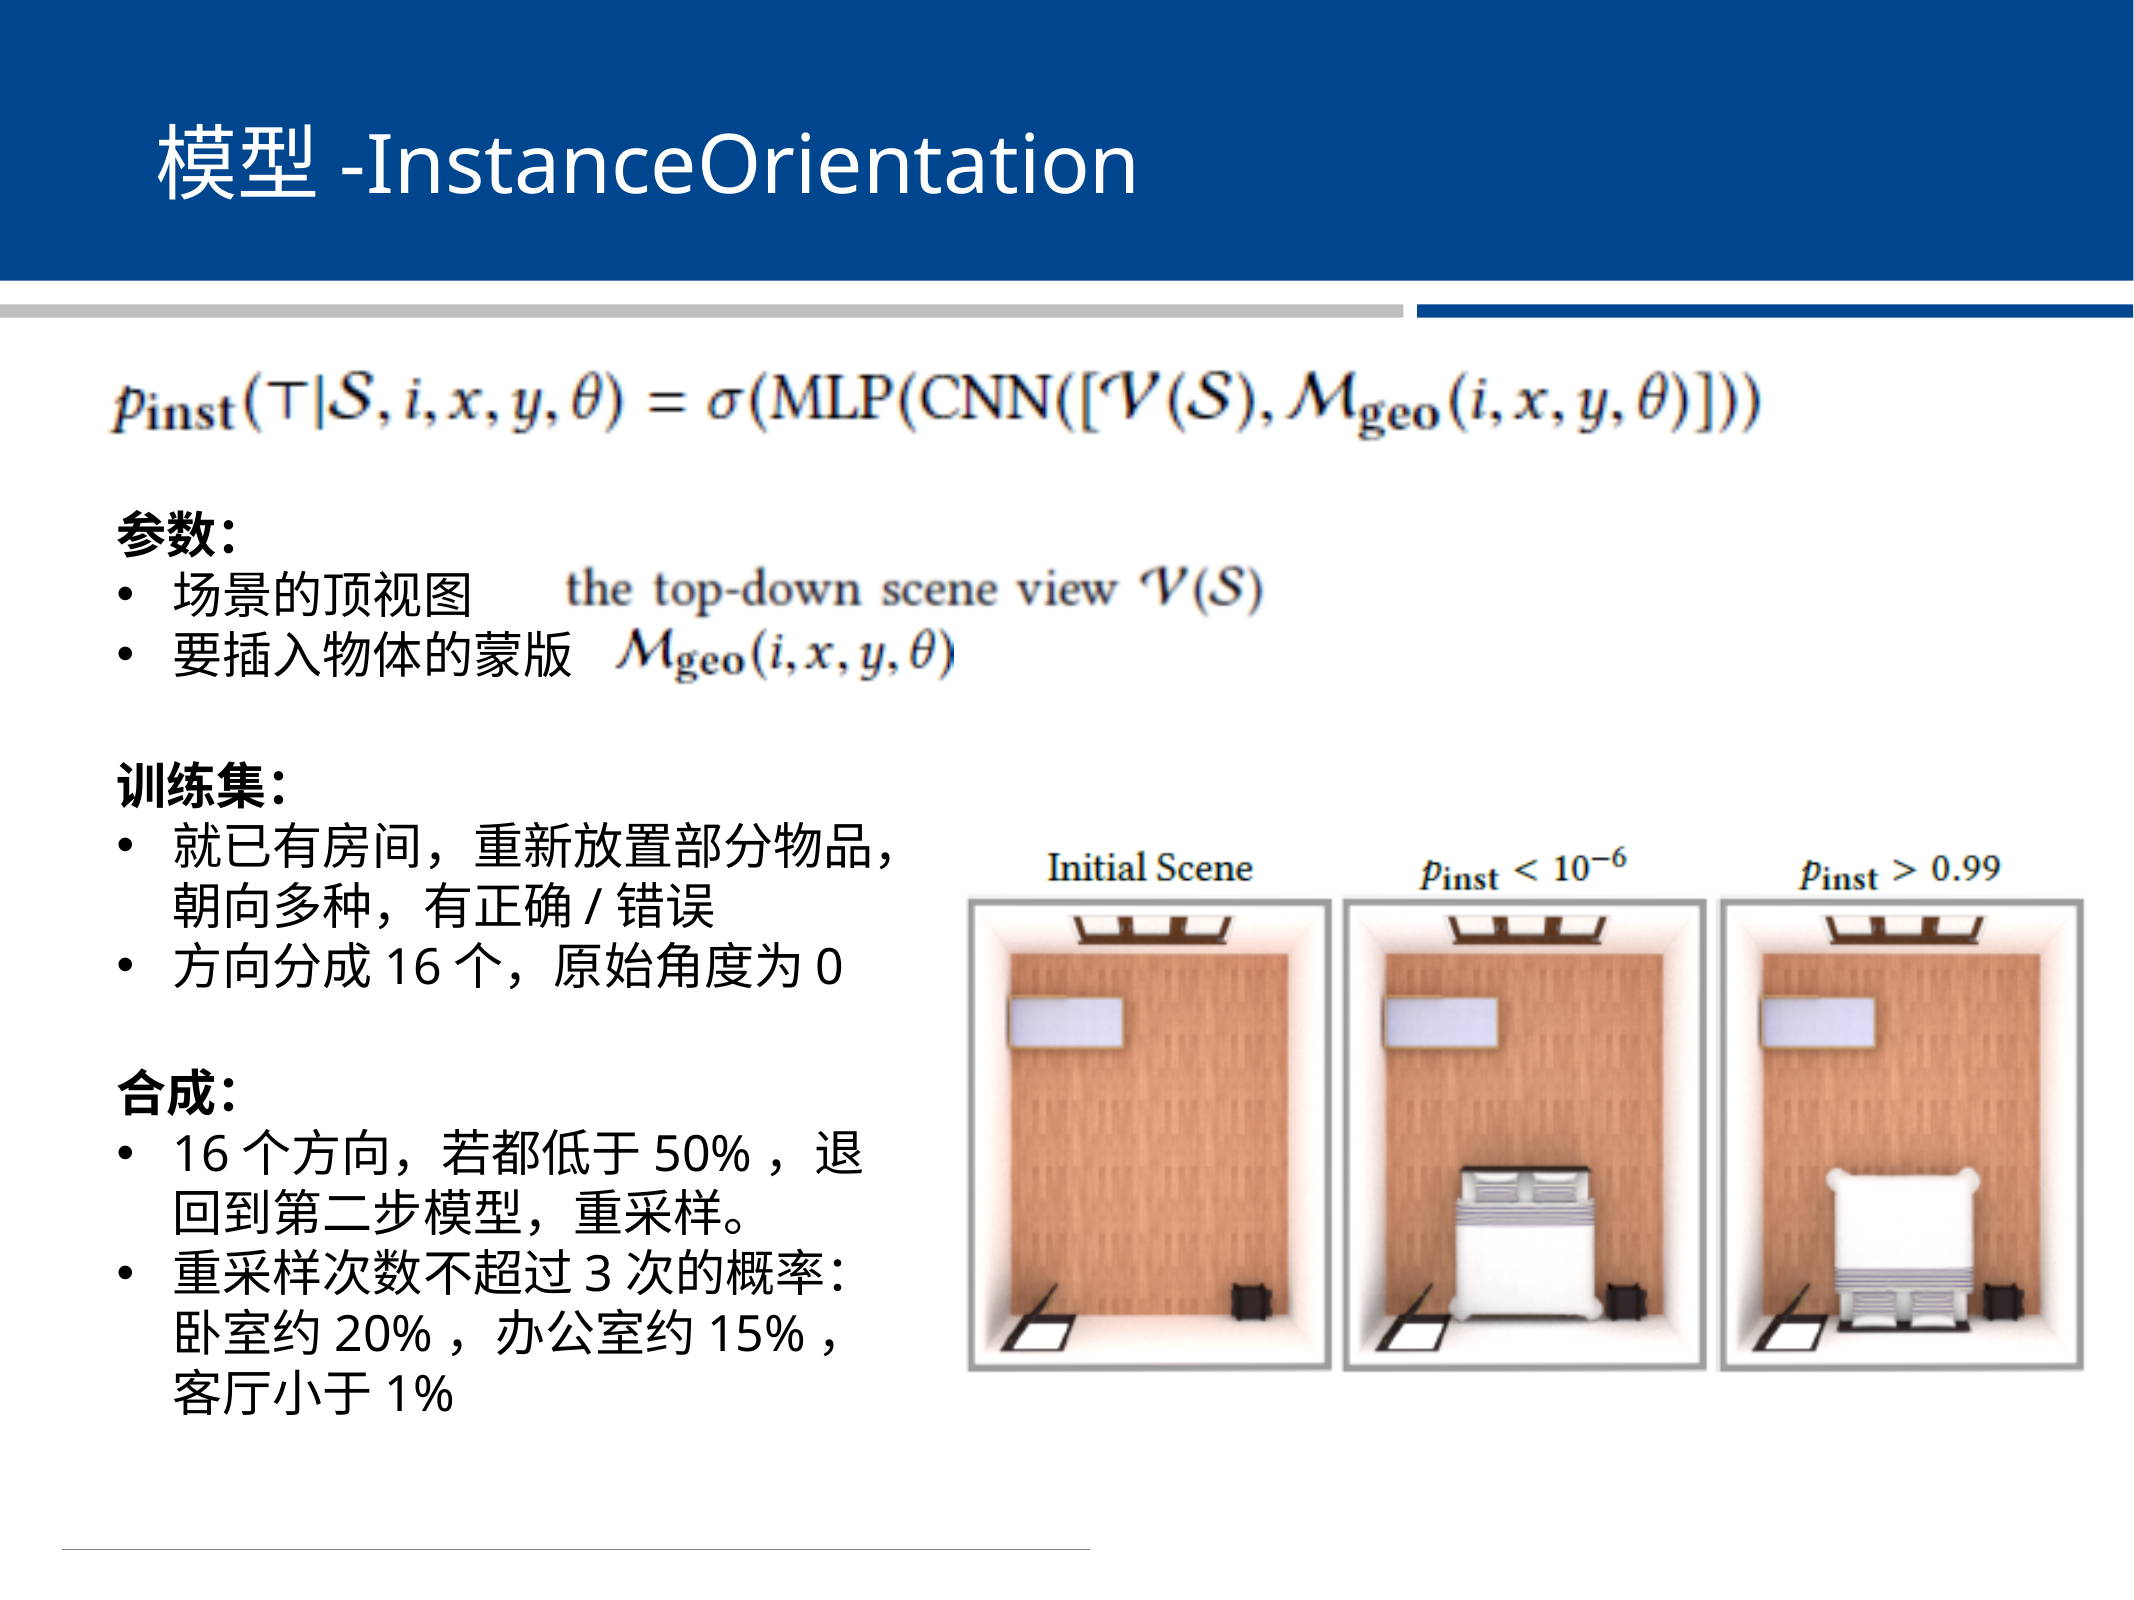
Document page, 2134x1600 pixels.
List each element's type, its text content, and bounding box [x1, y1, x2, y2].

text_box 参数： 场景的顶视图 要插入物体的蒙版 [108, 495, 1228, 692]
picture [562, 562, 1271, 697]
text_box 训练集： 就已有房间，重新放置部分物品，朝向多种，有正确/错误 方向分成16个，原始角度为0 [108, 745, 938, 1003]
picture [936, 830, 2105, 1403]
picture [80, 336, 1797, 472]
text_box 合成： 16个方向，若都低于50%，退回到第二步模型，重采样。 重采样次数不超过3次的概率：卧室约20%，办公室约15%，客厅小于1% [108, 1053, 899, 1431]
title 模型-InstanceOrientation [144, 97, 1986, 238]
